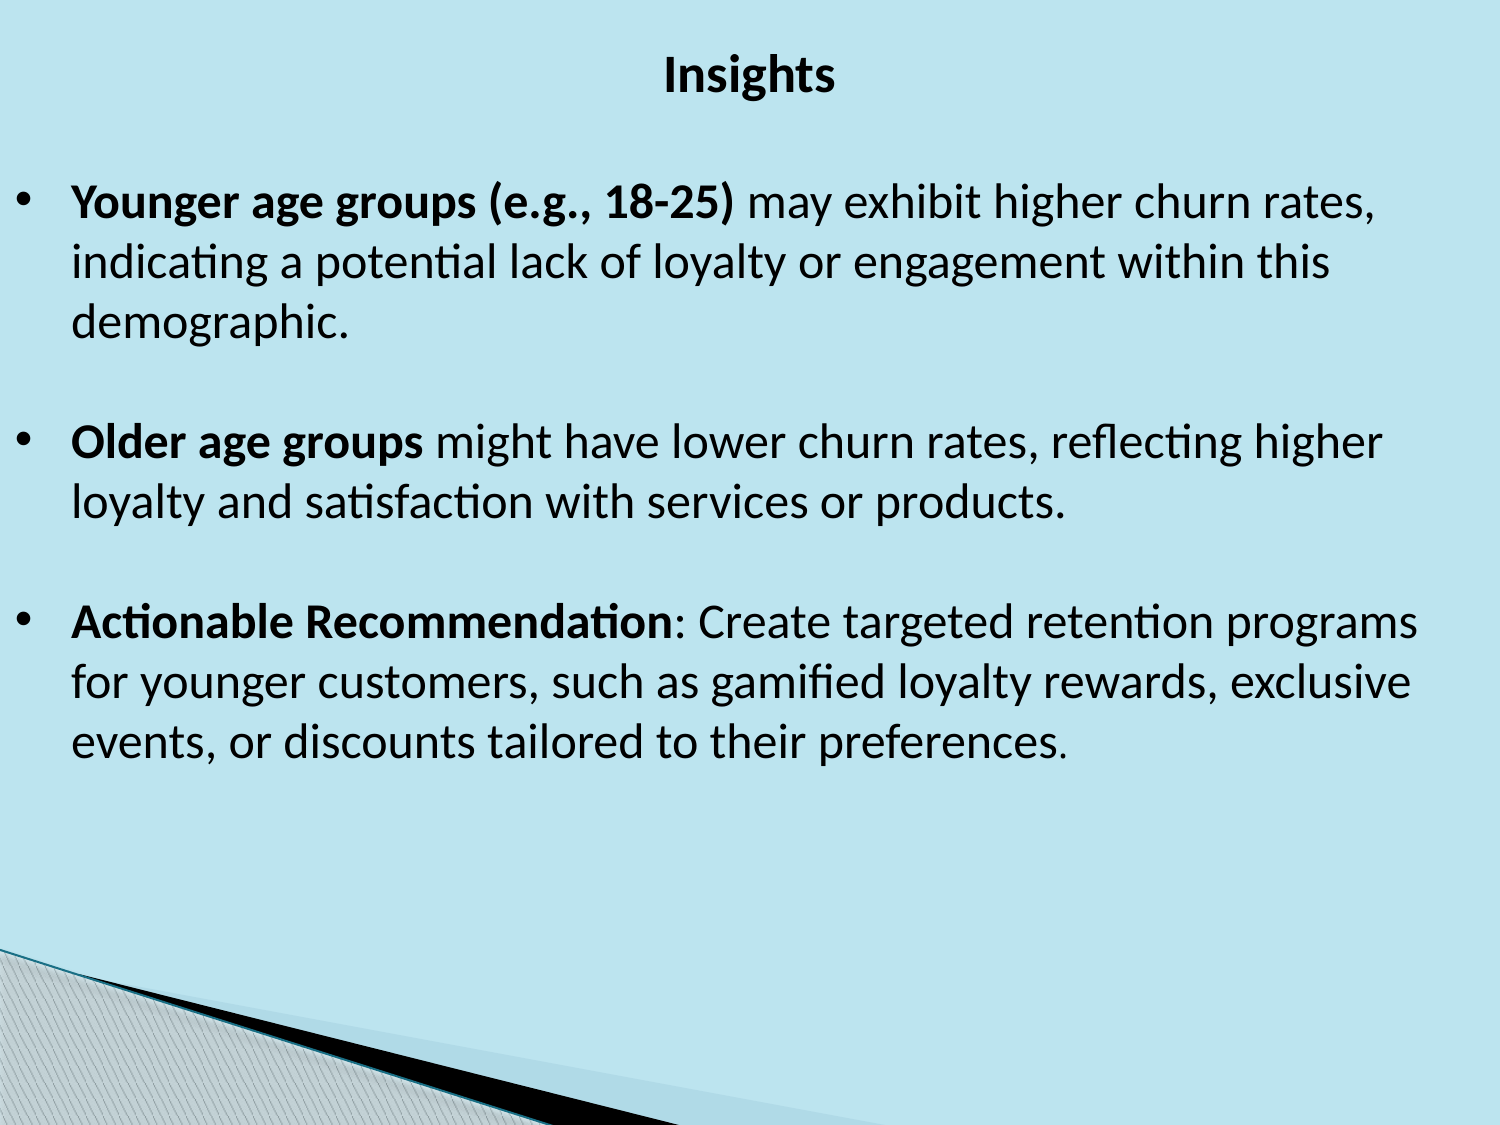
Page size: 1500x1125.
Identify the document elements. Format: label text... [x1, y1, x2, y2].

text_box Insights Younger age groups (e.g., 18-25) may exhibit higher churn rates, indicating a potential lack of loyalty or engagement within this demographic. Older age groups might have lower churn rates, reflecting higher loyalty and satisfaction with services or products. Actionable Recommendation: Create targeted retention programs for younger customers, such as gamified loyalty rewards, exclusive events, or discounts tailored to their preferences. [0, 30, 1500, 776]
